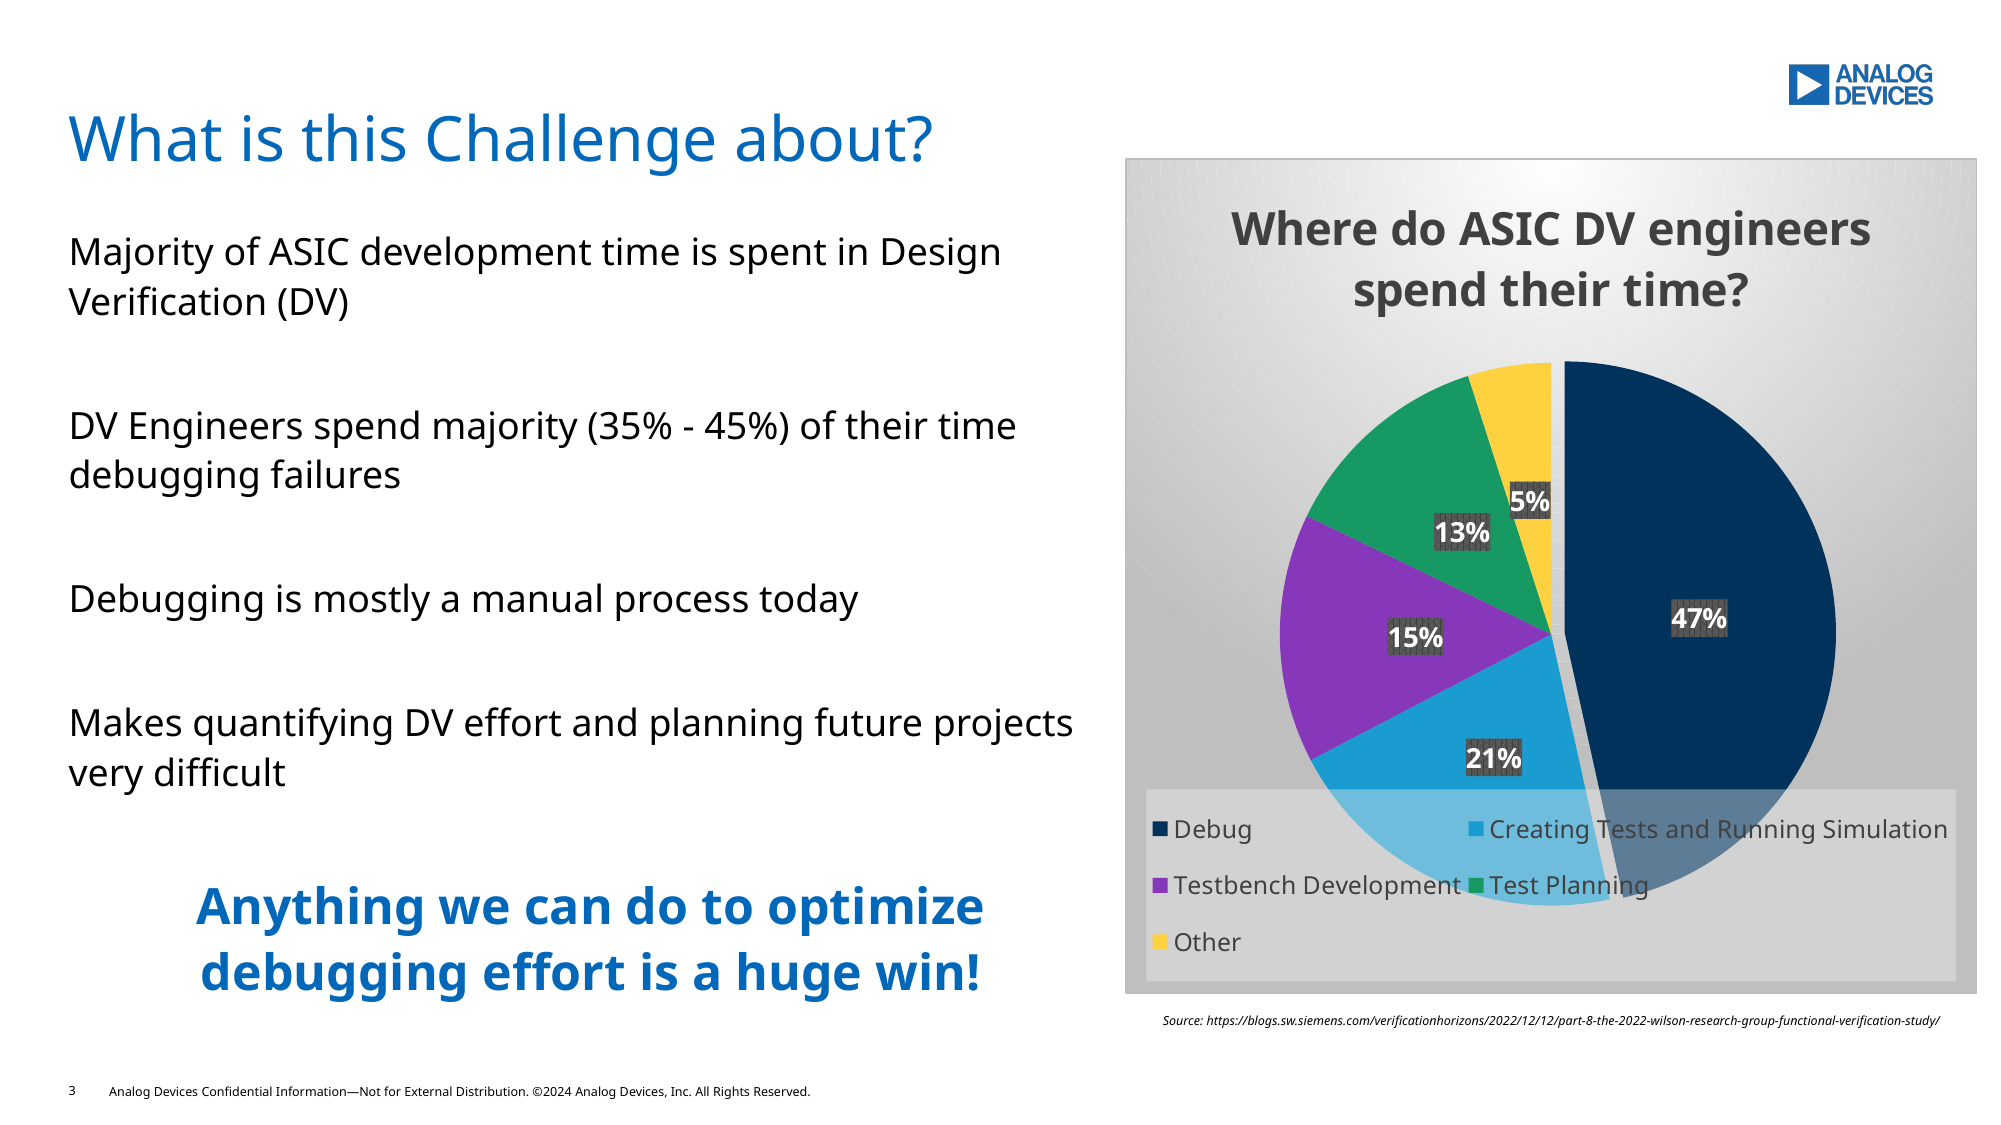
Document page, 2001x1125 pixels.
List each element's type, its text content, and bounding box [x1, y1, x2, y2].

text_box Source: https://blogs.sw.siemens.com/verificationhorizons/2022/12/12/part-8-the-2022-wilson-research-group-functional-verification-study/ [1124, 1012, 1978, 1060]
chart [1124, 157, 1978, 994]
slide_number 3 [68, 1079, 110, 1104]
list Majority of ASIC development time is spent in Design Verification (DV) DV Engineers spend majority (35% - 45%) of their time debugging failures Debugging is mostly a manual process today Makes quantifying DV effort and planning future projects very difficult Anything we can do to optimize debugging effort is a huge win! [68, 223, 1113, 1060]
title What is this Challenge about? [68, 104, 1722, 179]
footer Analog Devices Confidential Information—Not for External Distribution. ©2024 Analog Devices, Inc. All Rights Reserved. [110, 1079, 969, 1104]
picture [1789, 64, 1933, 105]
